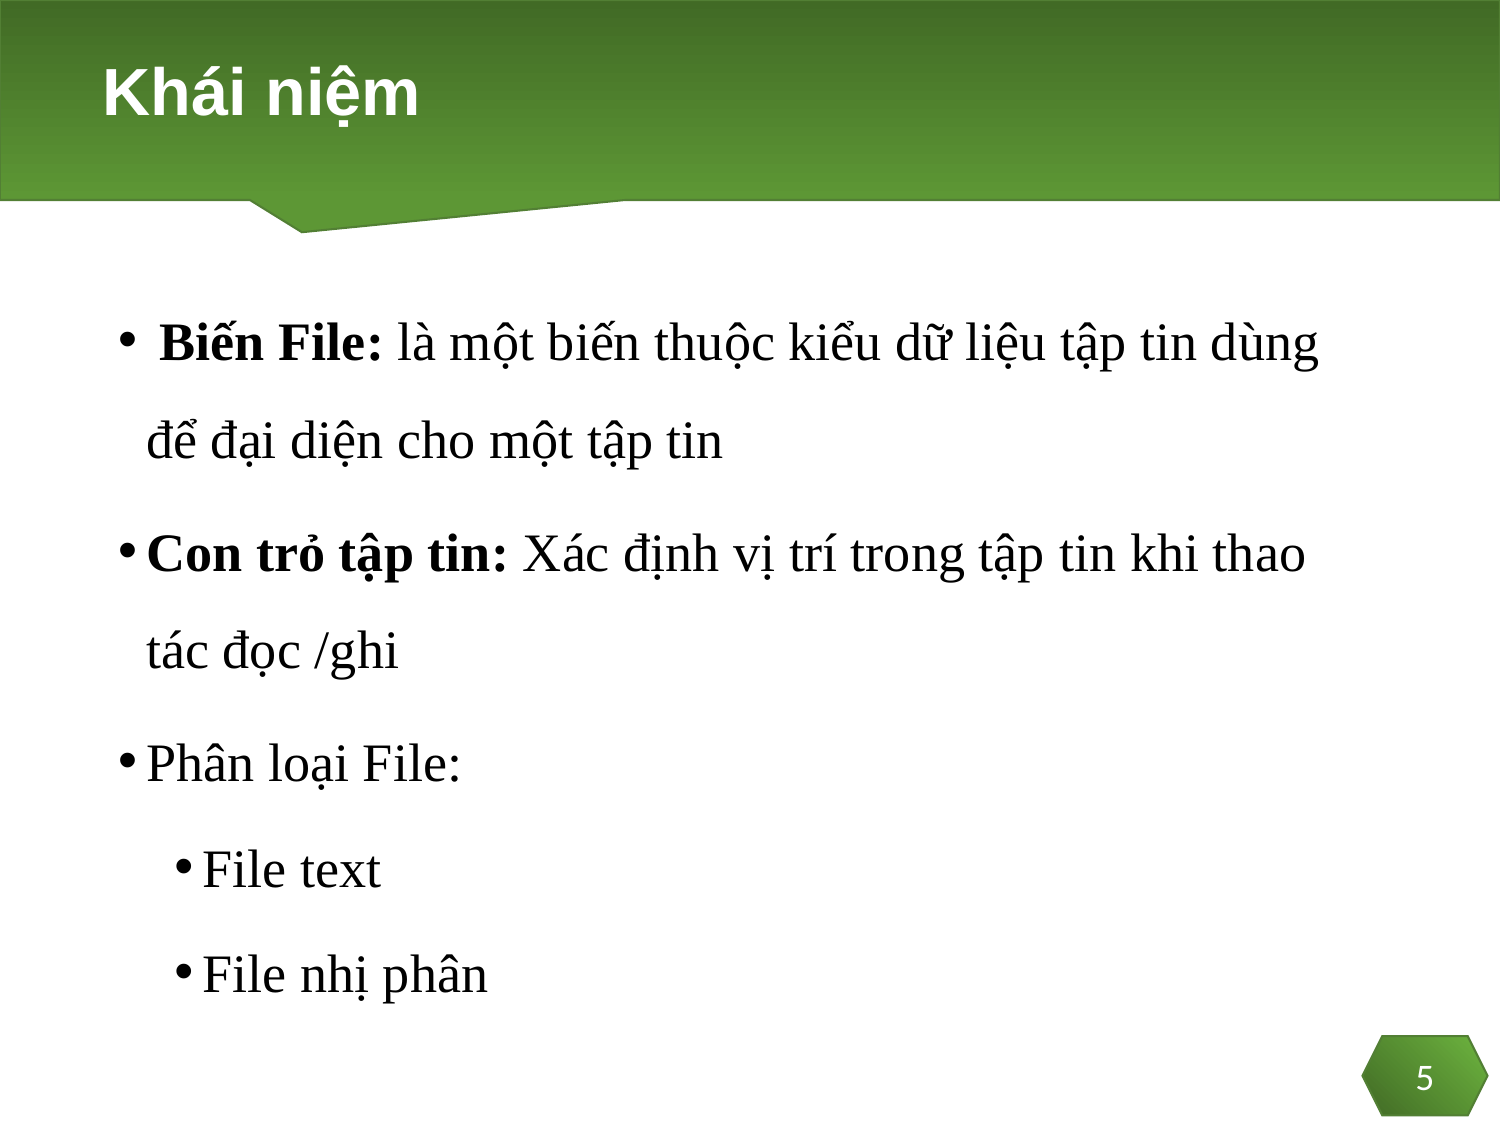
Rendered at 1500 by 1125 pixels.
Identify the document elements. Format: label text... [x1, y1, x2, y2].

list Biến File: là một biến thuộc kiểu dữ liệu tập tin dùng để đại diện cho một tập tin Con trỏ tập tin: Xác định vị trí trong tập tin khi thao tác đọc /ghi Phân loại File: File text File nhị phân [103, 266, 1397, 1100]
title Khái niệm [87, 12, 1413, 175]
